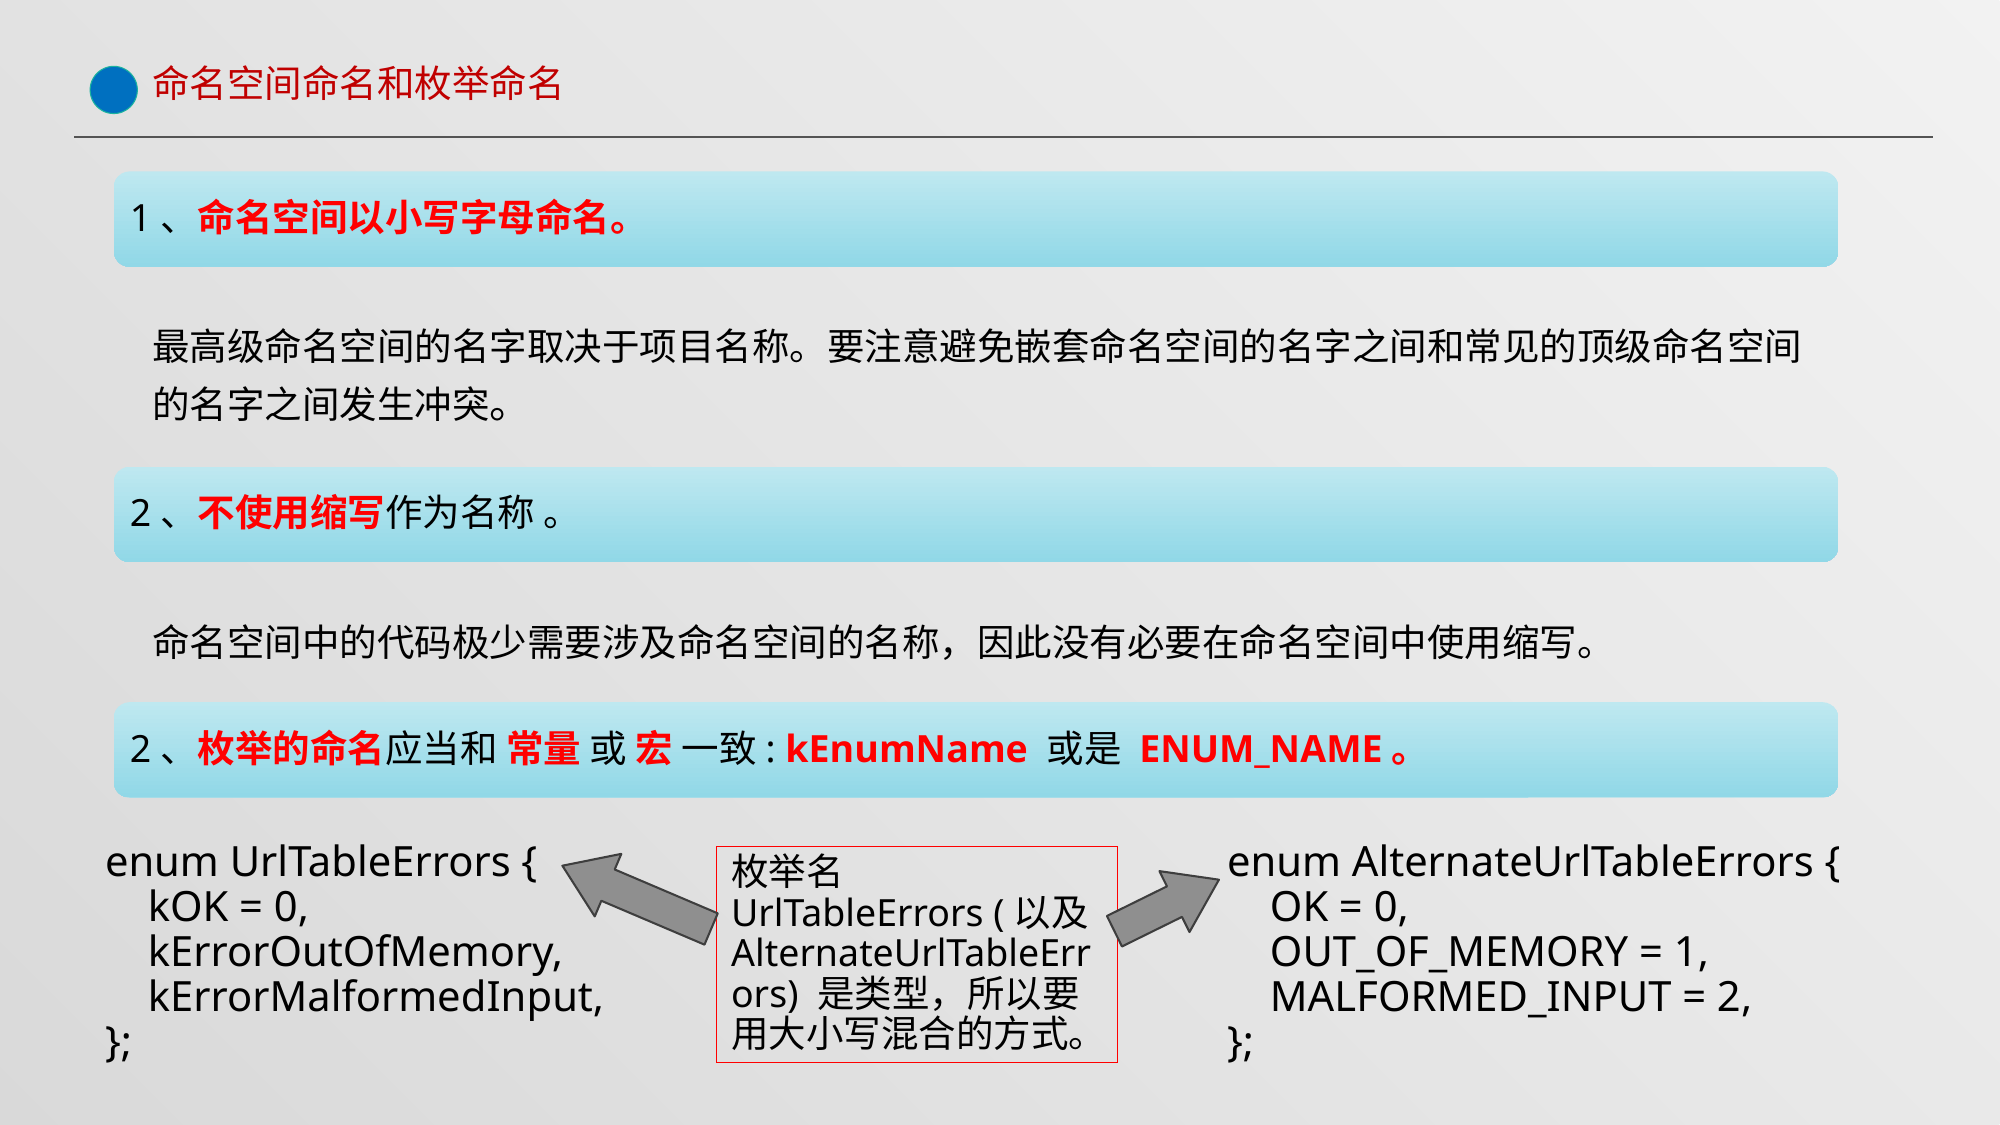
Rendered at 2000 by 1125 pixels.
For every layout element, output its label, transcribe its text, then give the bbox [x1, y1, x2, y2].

text_box 枚举名 UrlTableErrors (以及 AlternateUrlTableErrors) 是类型，所以要用大小写混合的方式。 [716, 846, 1118, 1063]
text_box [113, 466, 1839, 563]
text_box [113, 702, 1839, 798]
text_box enum UrlTableErrors { kOK = 0, kErrorOutOfMemory, kErrorMalformedInput, }; [90, 833, 740, 1074]
text_box [89, 65, 138, 115]
text_box [1106, 870, 1220, 948]
title 命名空间命名和枚举命名 [137, 42, 619, 114]
text_box 最高级命名空间的名字取决于项目名称。要注意避免嵌套命名空间的名字之间和常见的顶级命名空间的名字之间发生冲突。 [137, 302, 1834, 434]
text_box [113, 171, 1839, 267]
text_box enum AlternateUrlTableErrors { OK = 0, OUT_OF_MEMORY = 1, MALFORMED_INPUT = 2, }; [1212, 833, 1922, 1074]
text_box 命名空间中的代码极少需要涉及命名空间的名称，因此没有必要在命名空间中使用缩写。 [137, 597, 1834, 671]
text_box [561, 852, 719, 946]
